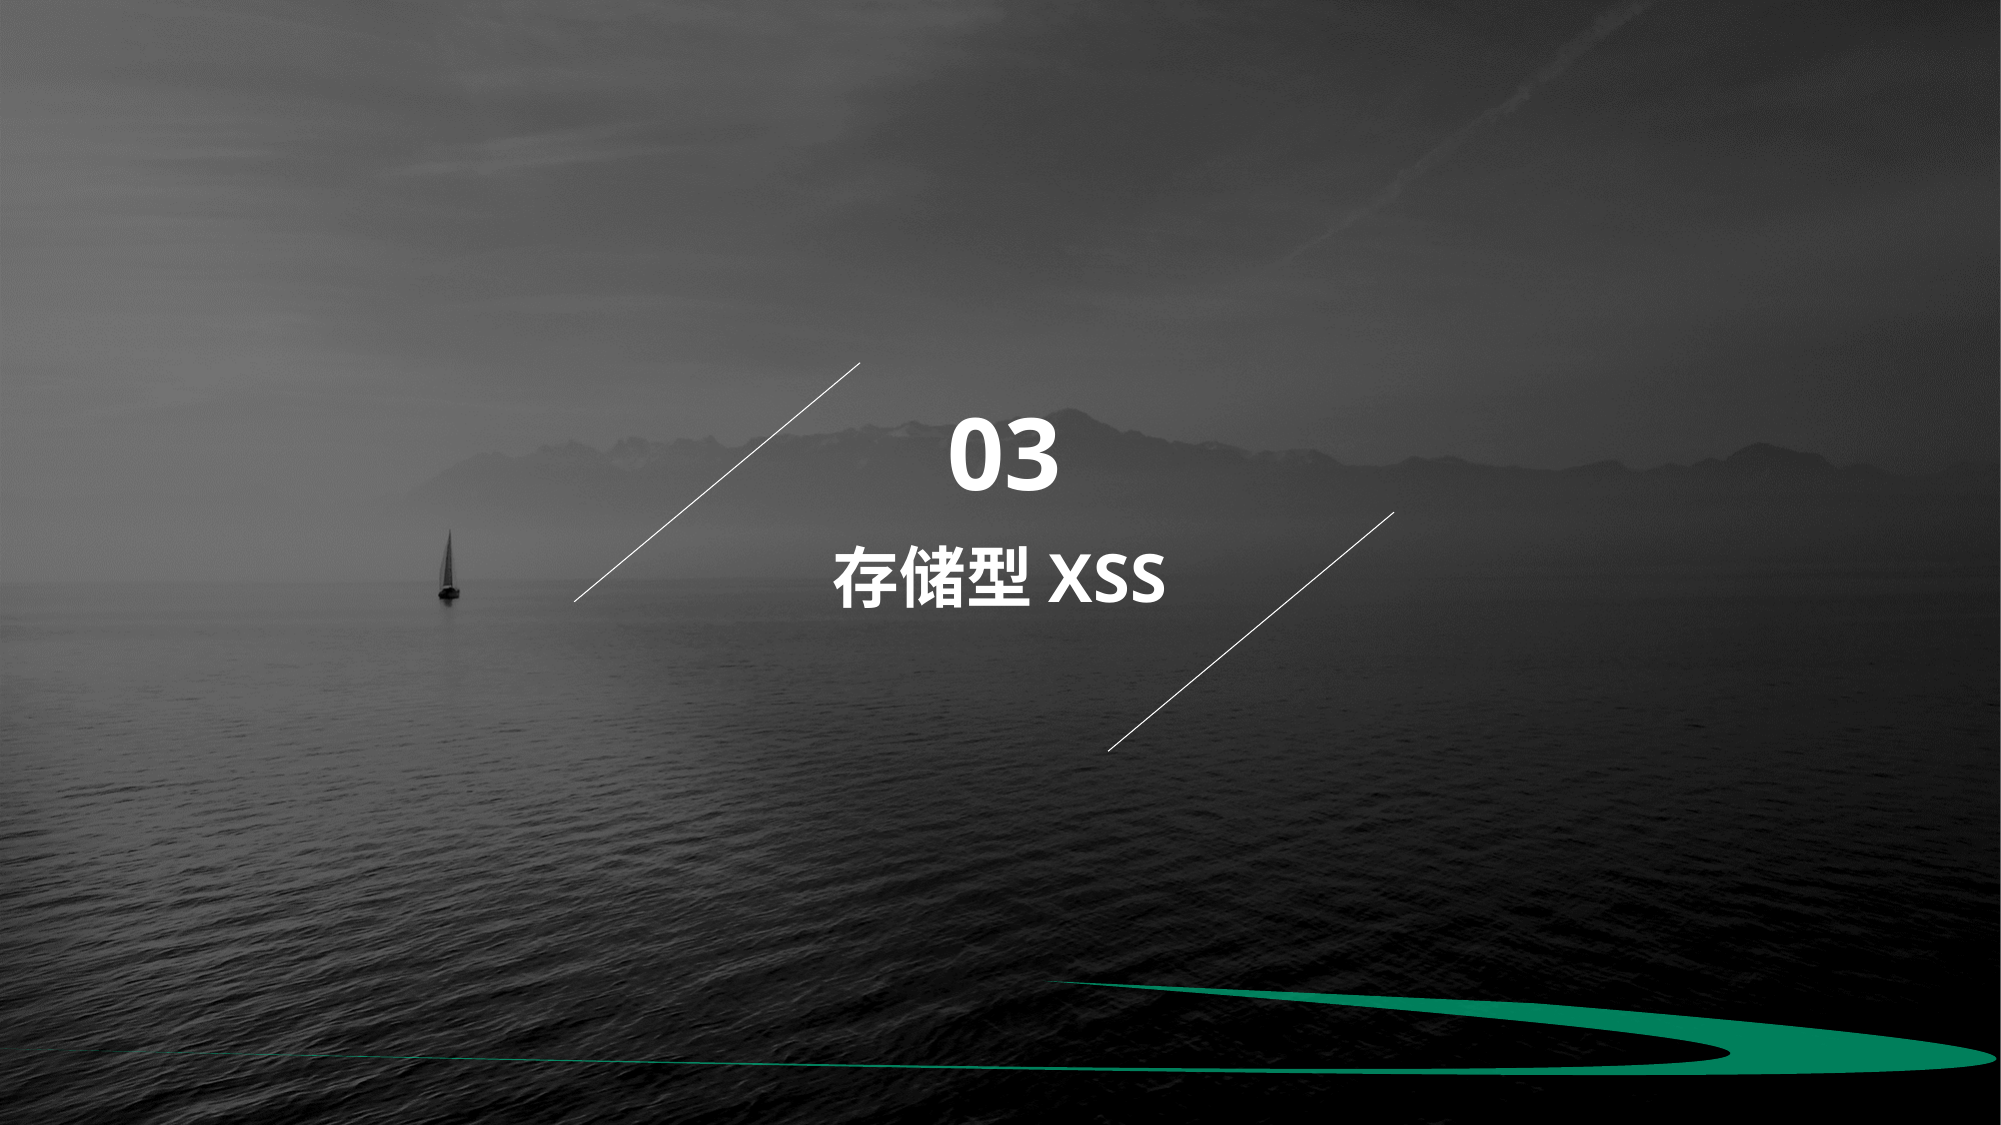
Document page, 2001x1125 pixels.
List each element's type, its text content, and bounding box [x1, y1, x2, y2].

picture [0, 0, 2001, 1125]
title 存储型XSS [678, 518, 1322, 633]
text_box 03 [932, 382, 1108, 518]
